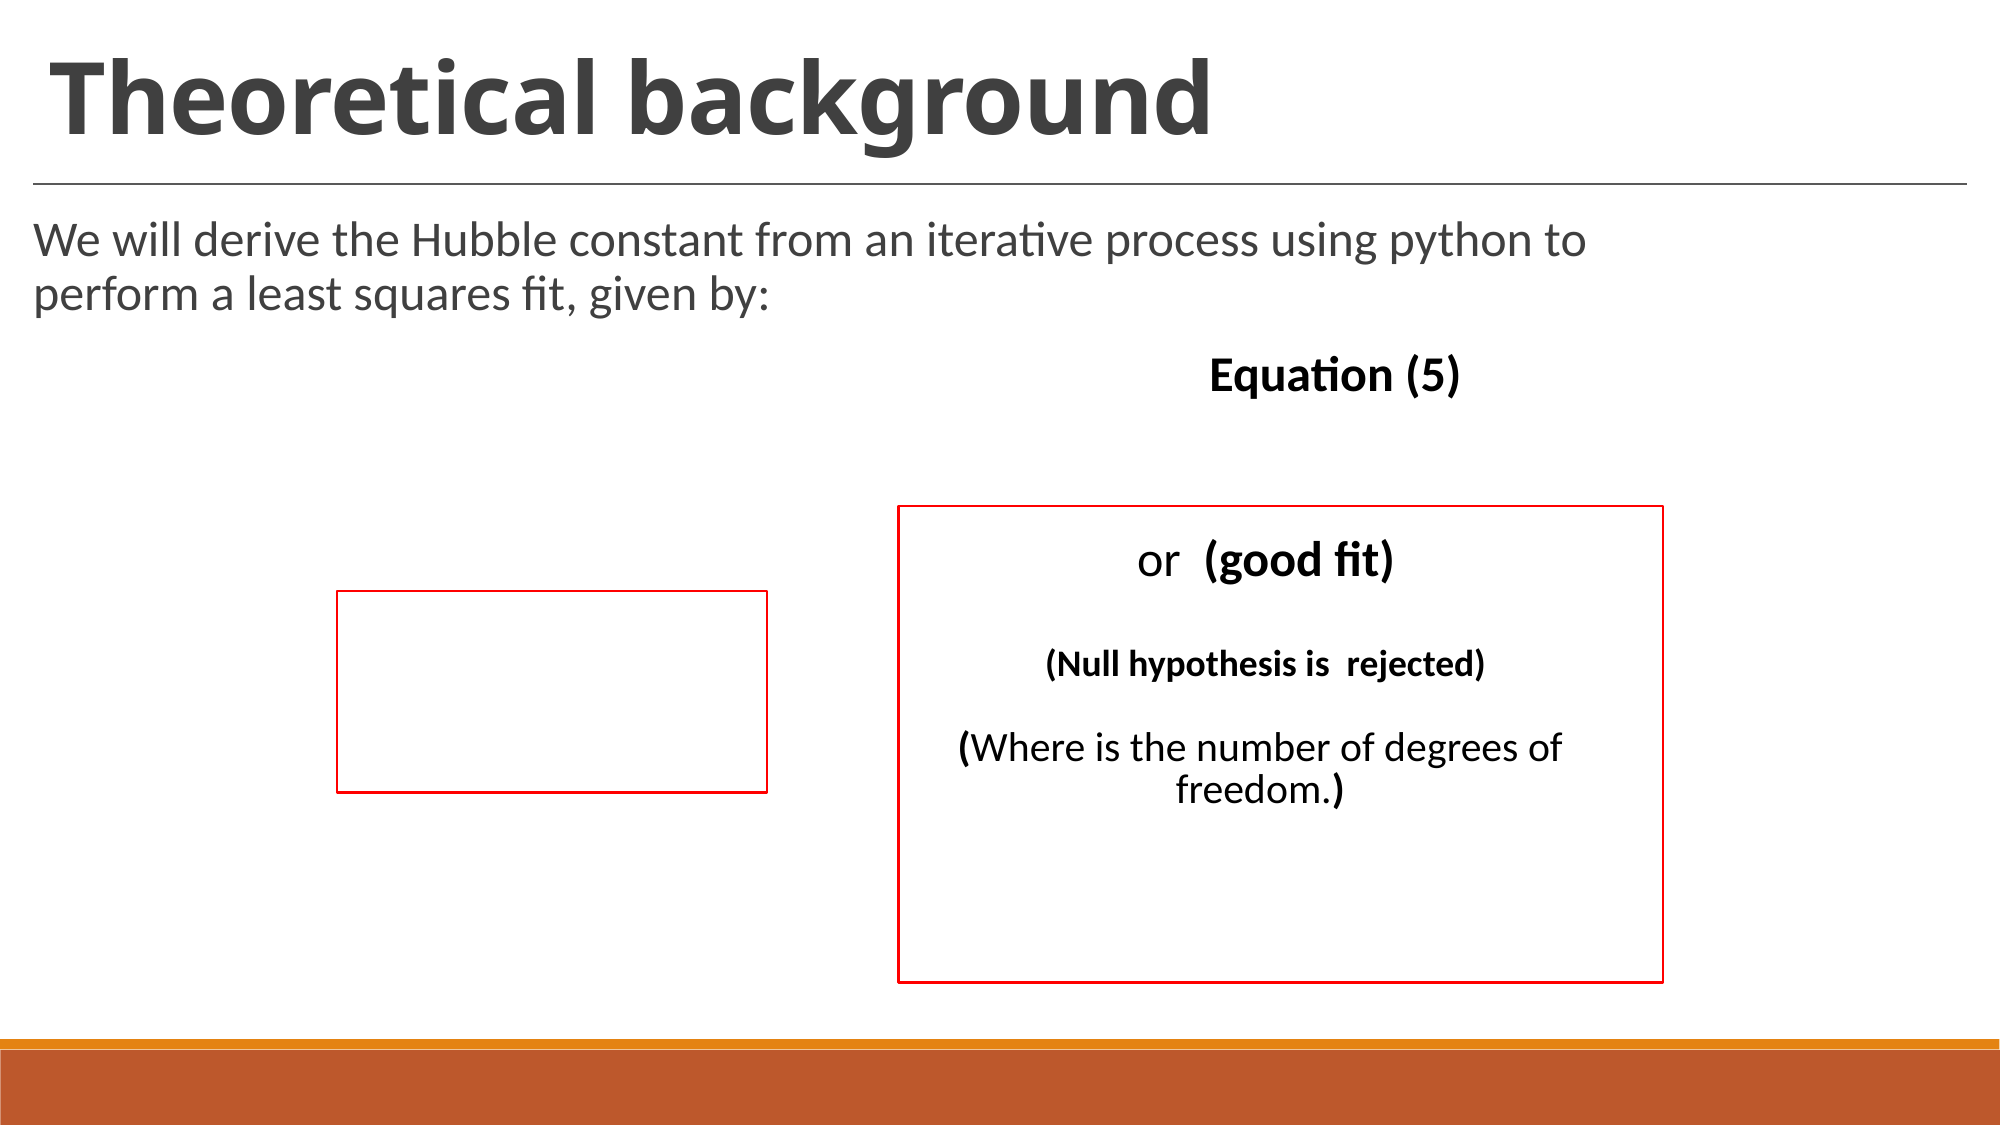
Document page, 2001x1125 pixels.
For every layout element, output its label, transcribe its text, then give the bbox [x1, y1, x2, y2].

text_box [336, 590, 768, 794]
title Theoretical background [33, 24, 1663, 163]
text_box [897, 505, 1664, 984]
list We will derive the Hubble constant from an iterative process using python to perform a least squares fit, given by: [33, 205, 1759, 920]
